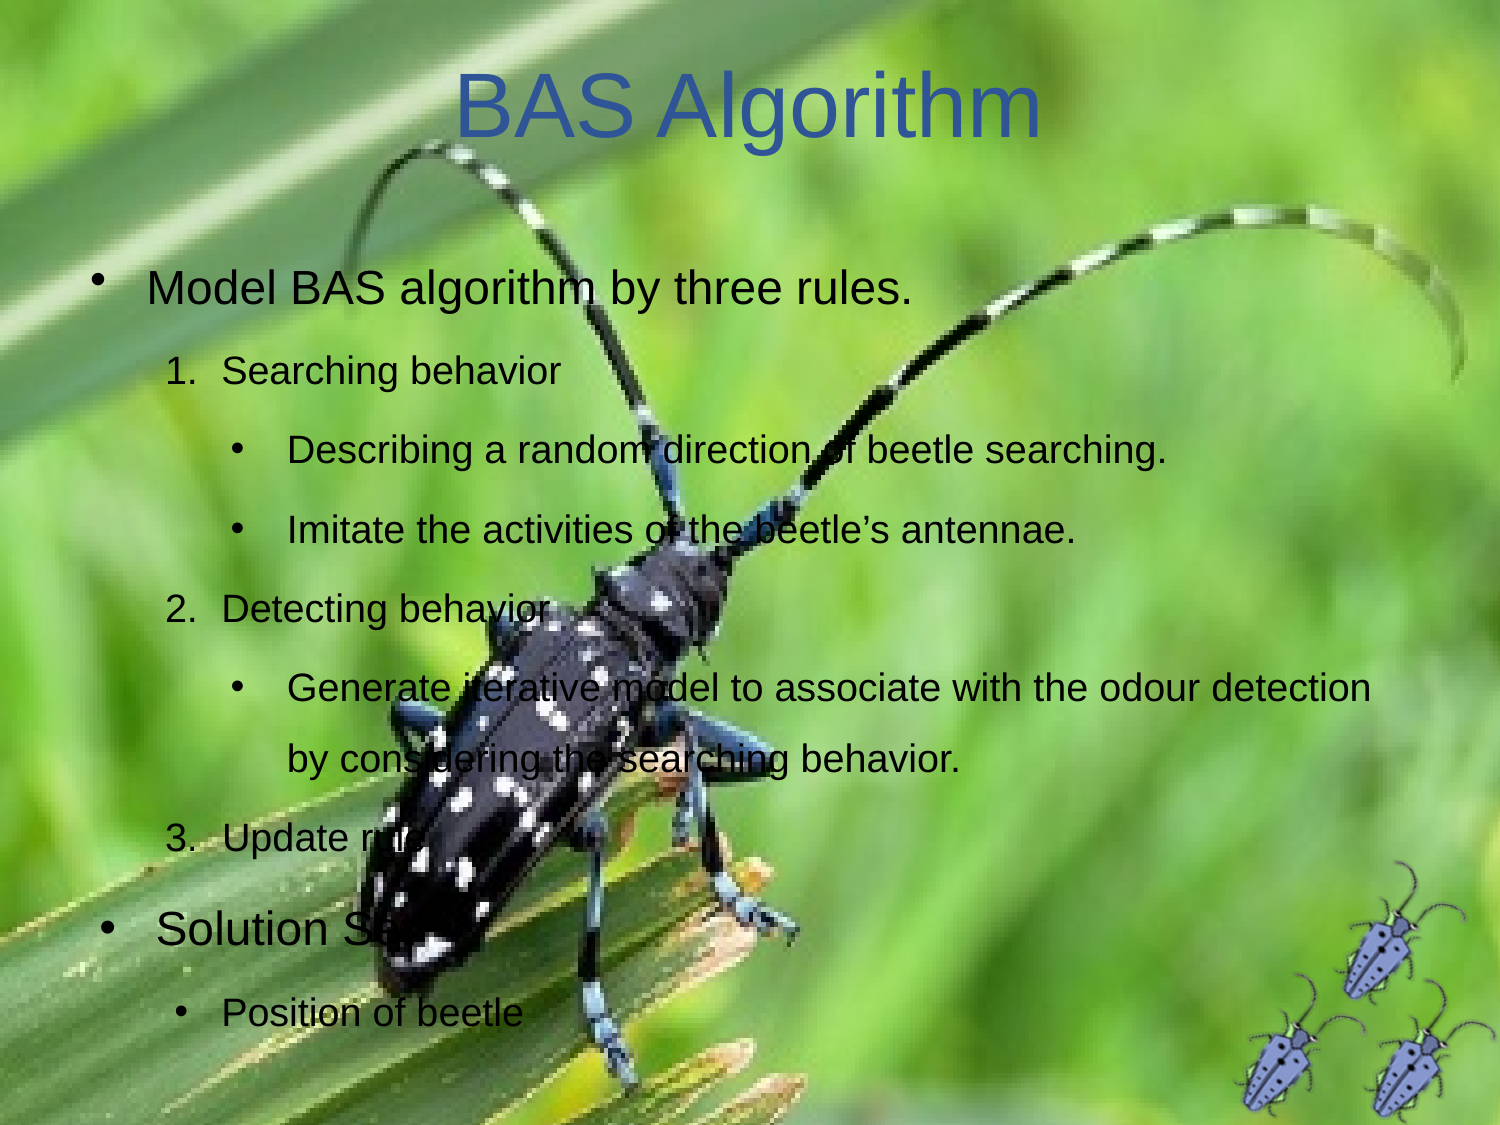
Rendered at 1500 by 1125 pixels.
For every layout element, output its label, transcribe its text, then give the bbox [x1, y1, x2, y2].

list Model BAS algorithm by three rules. Searching behavior Describing a random direction of beetle searching. Imitate the activities of the beetle’s antennae. Detecting behavior Generate iterative model to associate with the odour detection by considering the searching behavior. Update rule Solution Set Position of beetle [75, 220, 1424, 1035]
title BAS Algorithm [128, 19, 1371, 183]
picture [0, 0, 1500, 1125]
